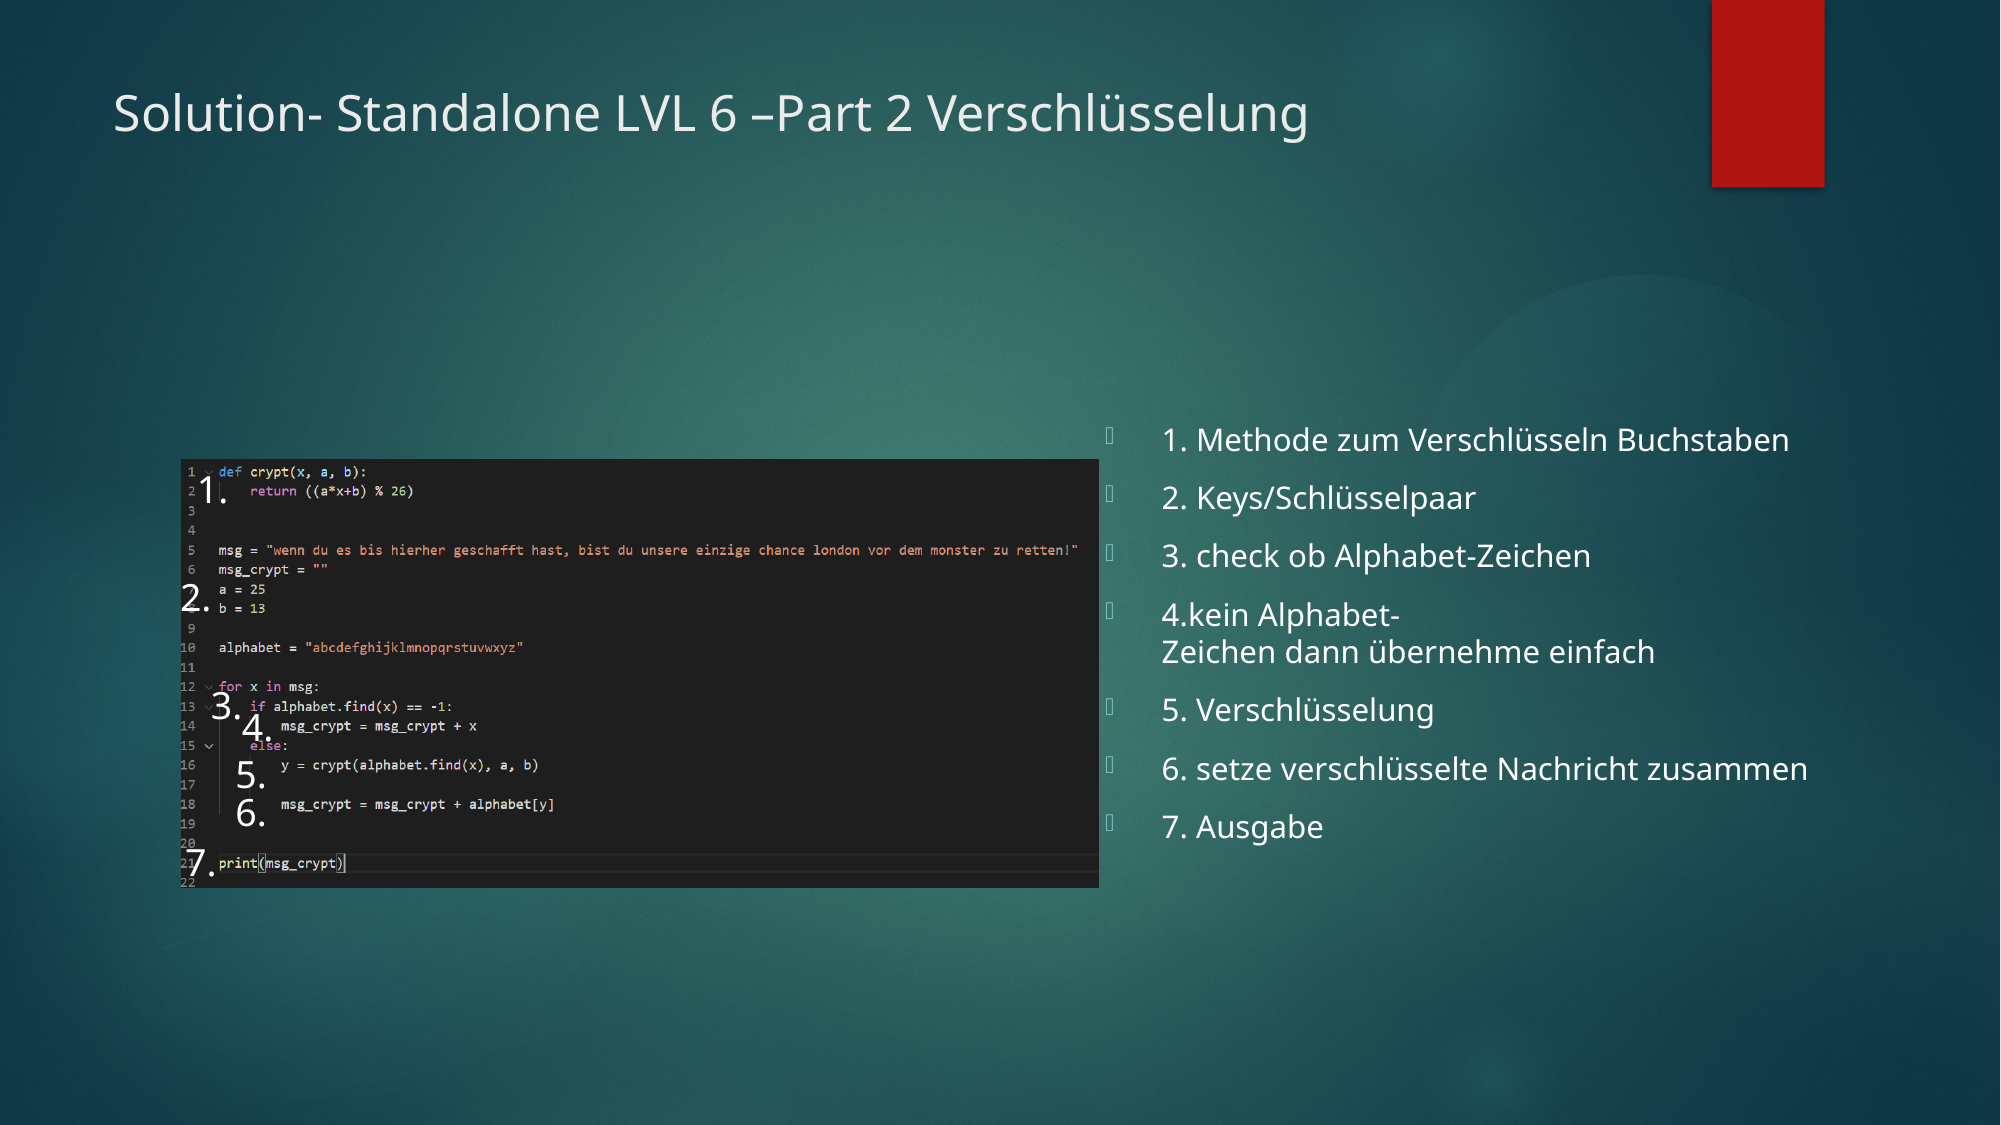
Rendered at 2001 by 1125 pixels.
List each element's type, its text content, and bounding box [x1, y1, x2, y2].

picture [0, 0, 2001, 1125]
title Solution- Standalone LVL 6 –Part 2 Verschlüsselung [105, 73, 1650, 305]
list 1. Methode zum Verschlüsseln Buchstaben 2. Keys/Schlüsselpaar 3. check ob Alphabet-Zeichen 4.kein Alphabet-Zeichen dann übernehme einfach 5. Verschlüsselung 6. setze verschlüsselte Nachricht zusammen 7. Ausgabe [1097, 411, 1868, 1027]
